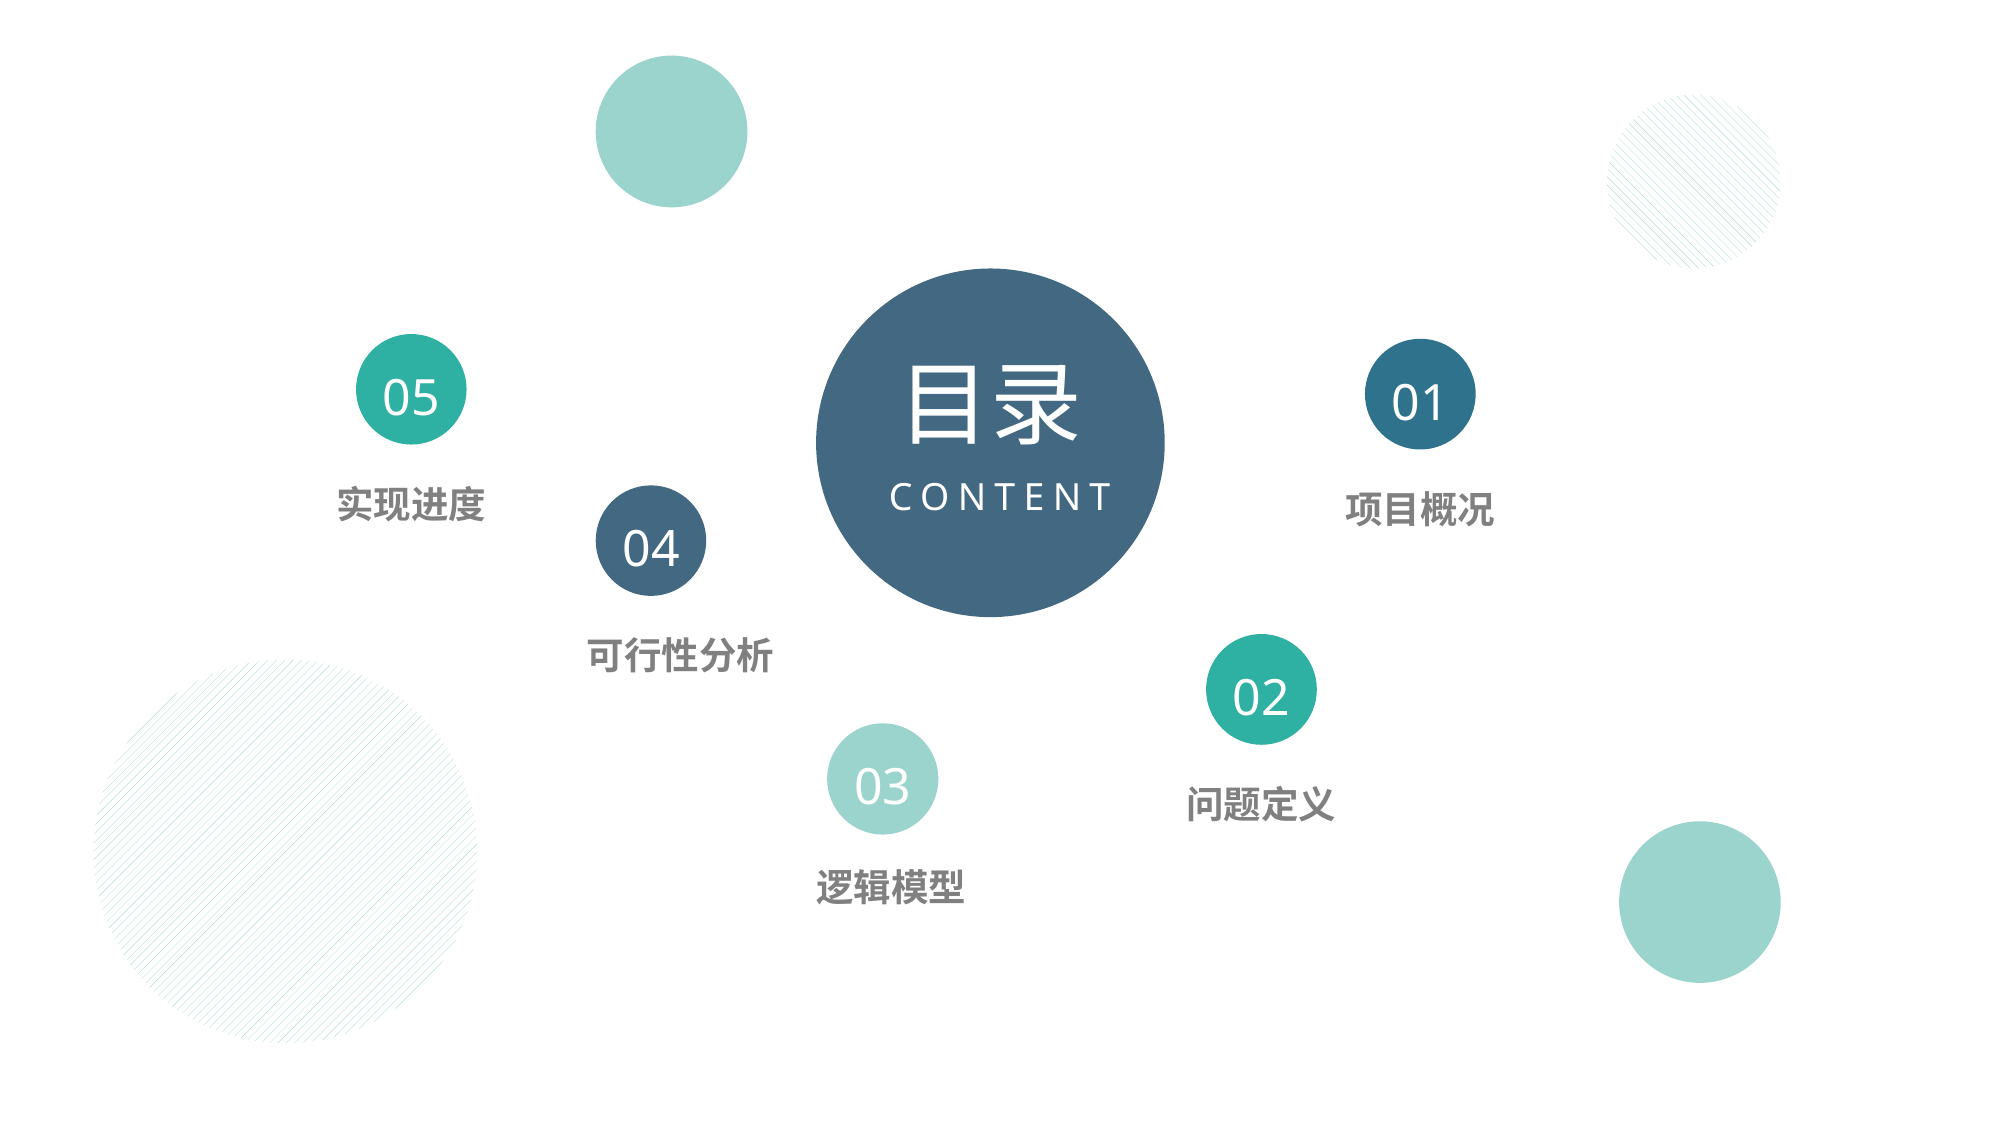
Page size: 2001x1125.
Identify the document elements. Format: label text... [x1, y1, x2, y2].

text_box 02 [1206, 634, 1317, 745]
text_box 实现进度 [320, 471, 502, 526]
text_box [594, 54, 749, 209]
text_box 可行性分析 [560, 623, 801, 678]
text_box [92, 658, 479, 1045]
text_box [1618, 820, 1782, 984]
text_box 项目概况 [1329, 476, 1511, 531]
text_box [816, 268, 1165, 618]
text_box [1605, 93, 1782, 270]
text_box 05 [356, 334, 467, 445]
text_box 问题定义 [1171, 771, 1352, 827]
text_box 03 [827, 723, 939, 835]
text_box 01 [1364, 338, 1476, 450]
text_box 04 [595, 485, 707, 596]
text_box 逻辑模型 [800, 854, 982, 909]
